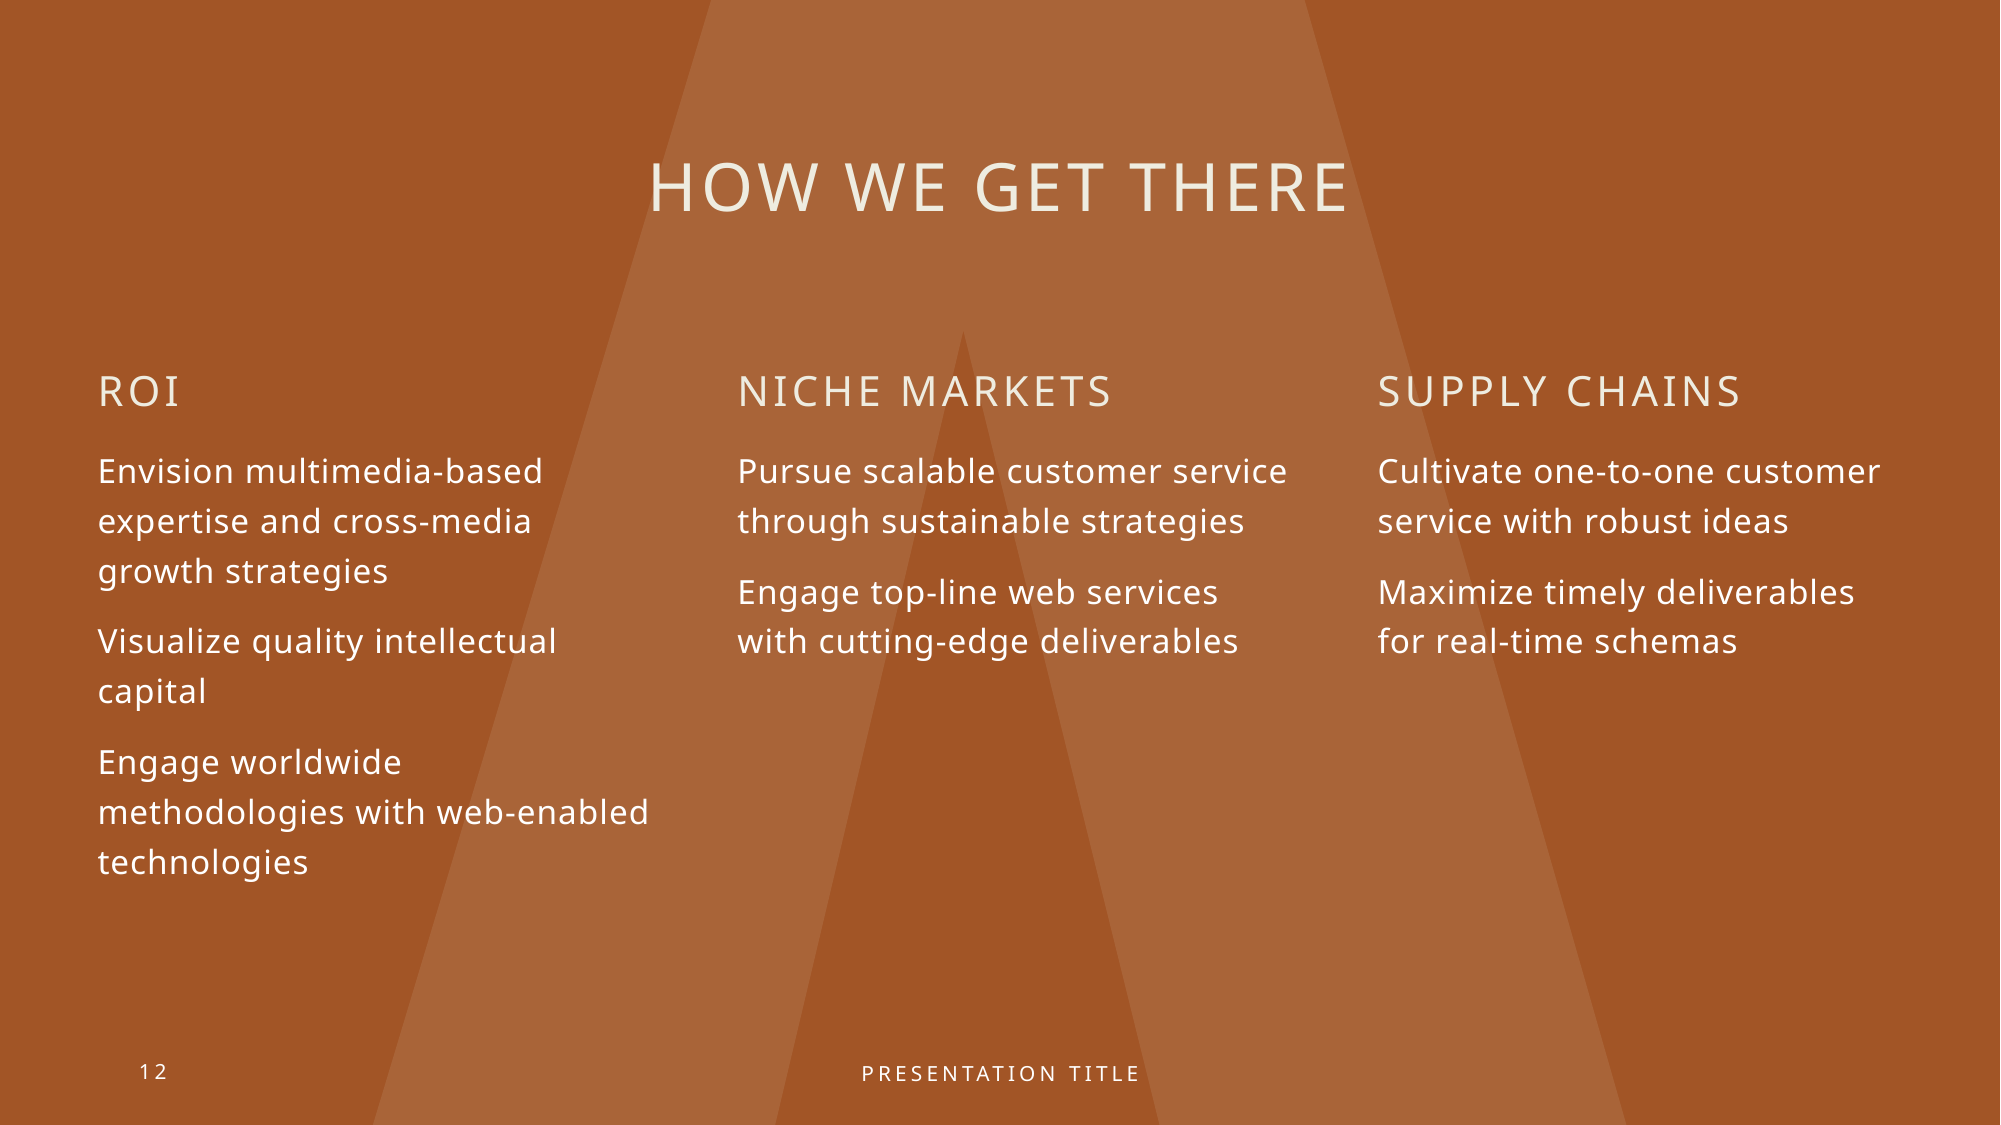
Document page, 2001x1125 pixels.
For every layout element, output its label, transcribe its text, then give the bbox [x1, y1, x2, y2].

footer Presentation Title [662, 1042, 1338, 1103]
slide_number 12 [123, 1042, 574, 1103]
title How we get there [135, 146, 1861, 228]
list Cultivate one-to-one customer service with robust ideas​ Maximize timely deliverables for real-time schemas​ [1362, 432, 1919, 979]
list Envision multimedia-based expertise and cross-media growth strategies​ Visualize quality intellectual capital​ Engage worldwide methodologies with web-enabled technologies​ [82, 432, 674, 979]
list Pursue scalable customer service through sustainable strategies​ Engage top-line web services with cutting-edge deliverables​ [722, 432, 1314, 979]
list Niche markets​ [722, 363, 1315, 433]
list ROI [82, 363, 675, 433]
list Supply Chains [1362, 363, 1919, 432]
